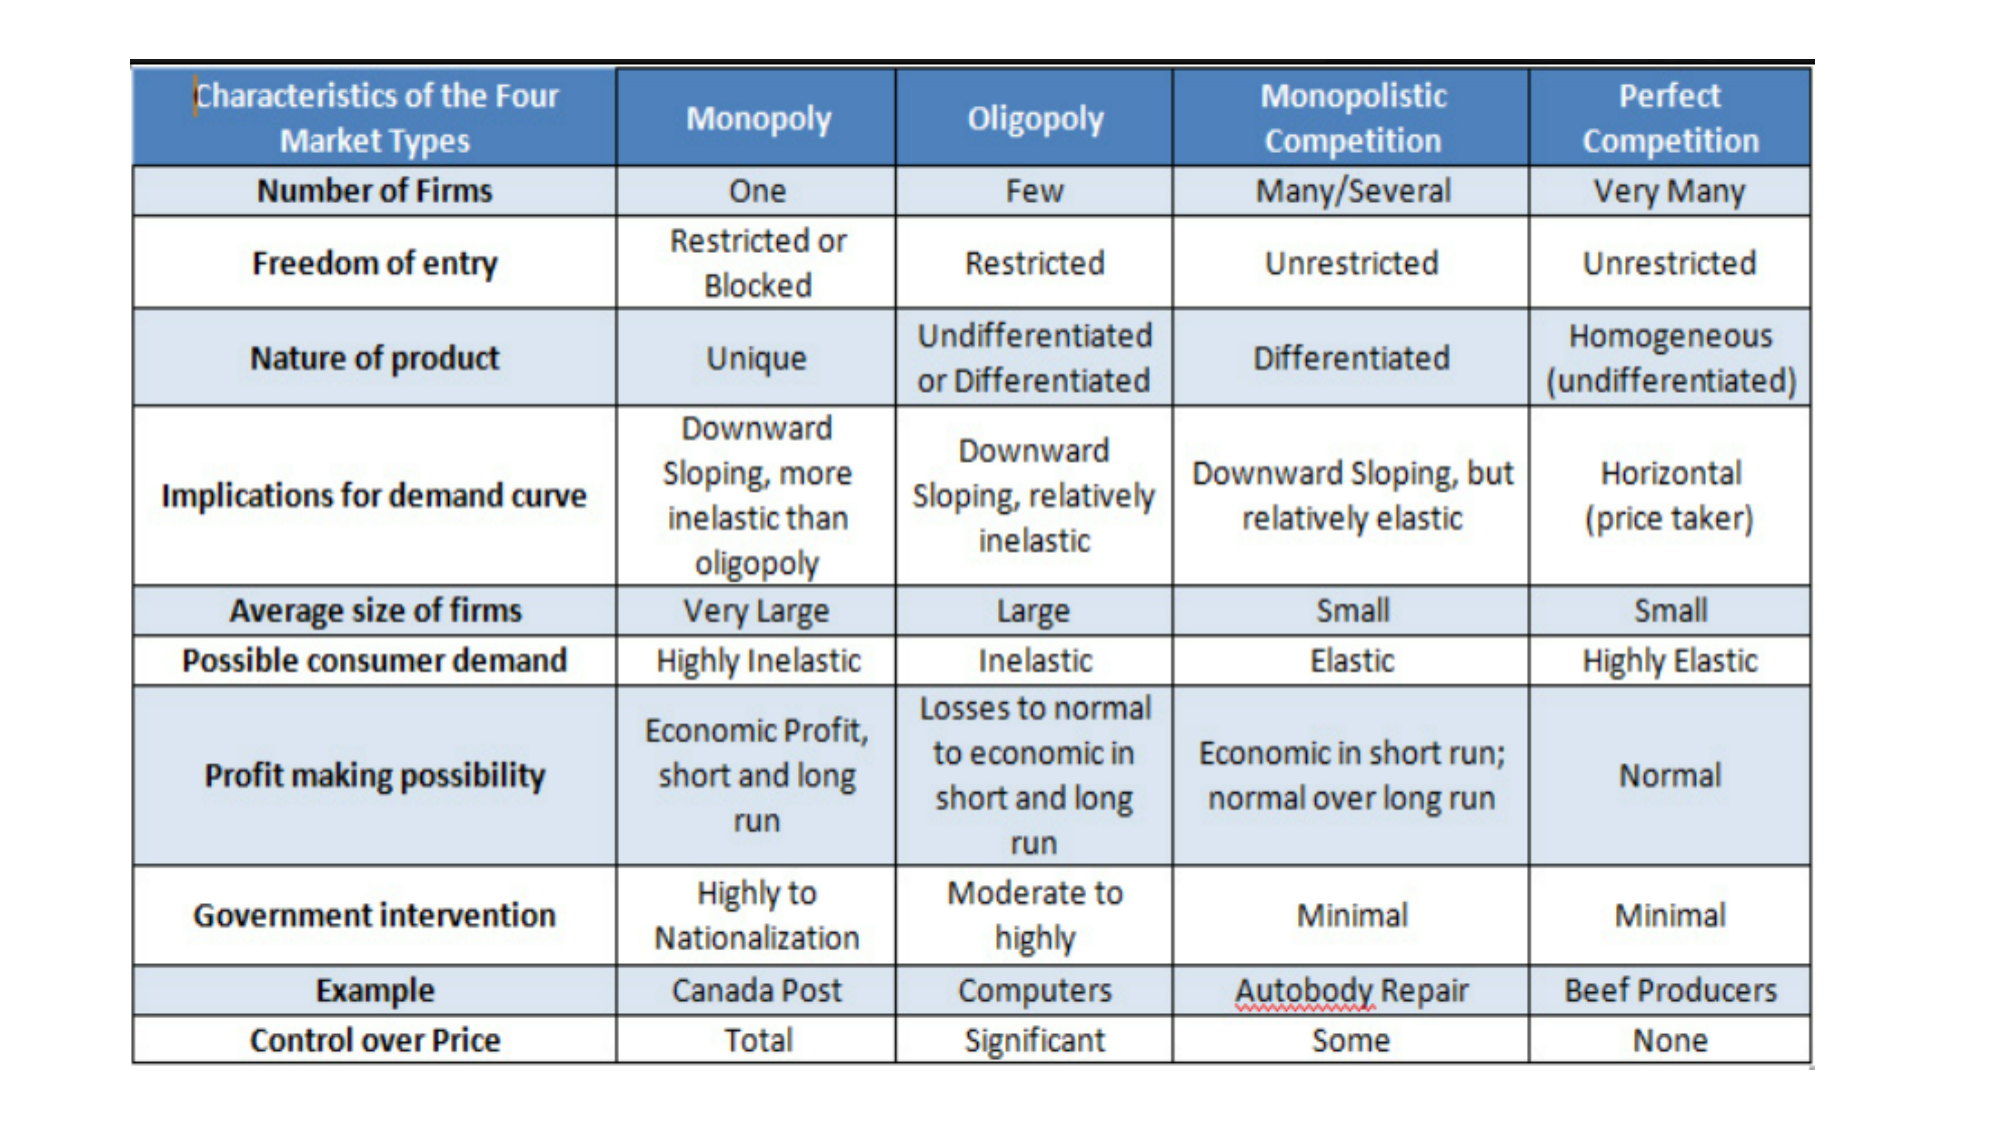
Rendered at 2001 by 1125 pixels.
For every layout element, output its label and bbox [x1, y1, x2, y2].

list [130, 59, 1815, 1070]
